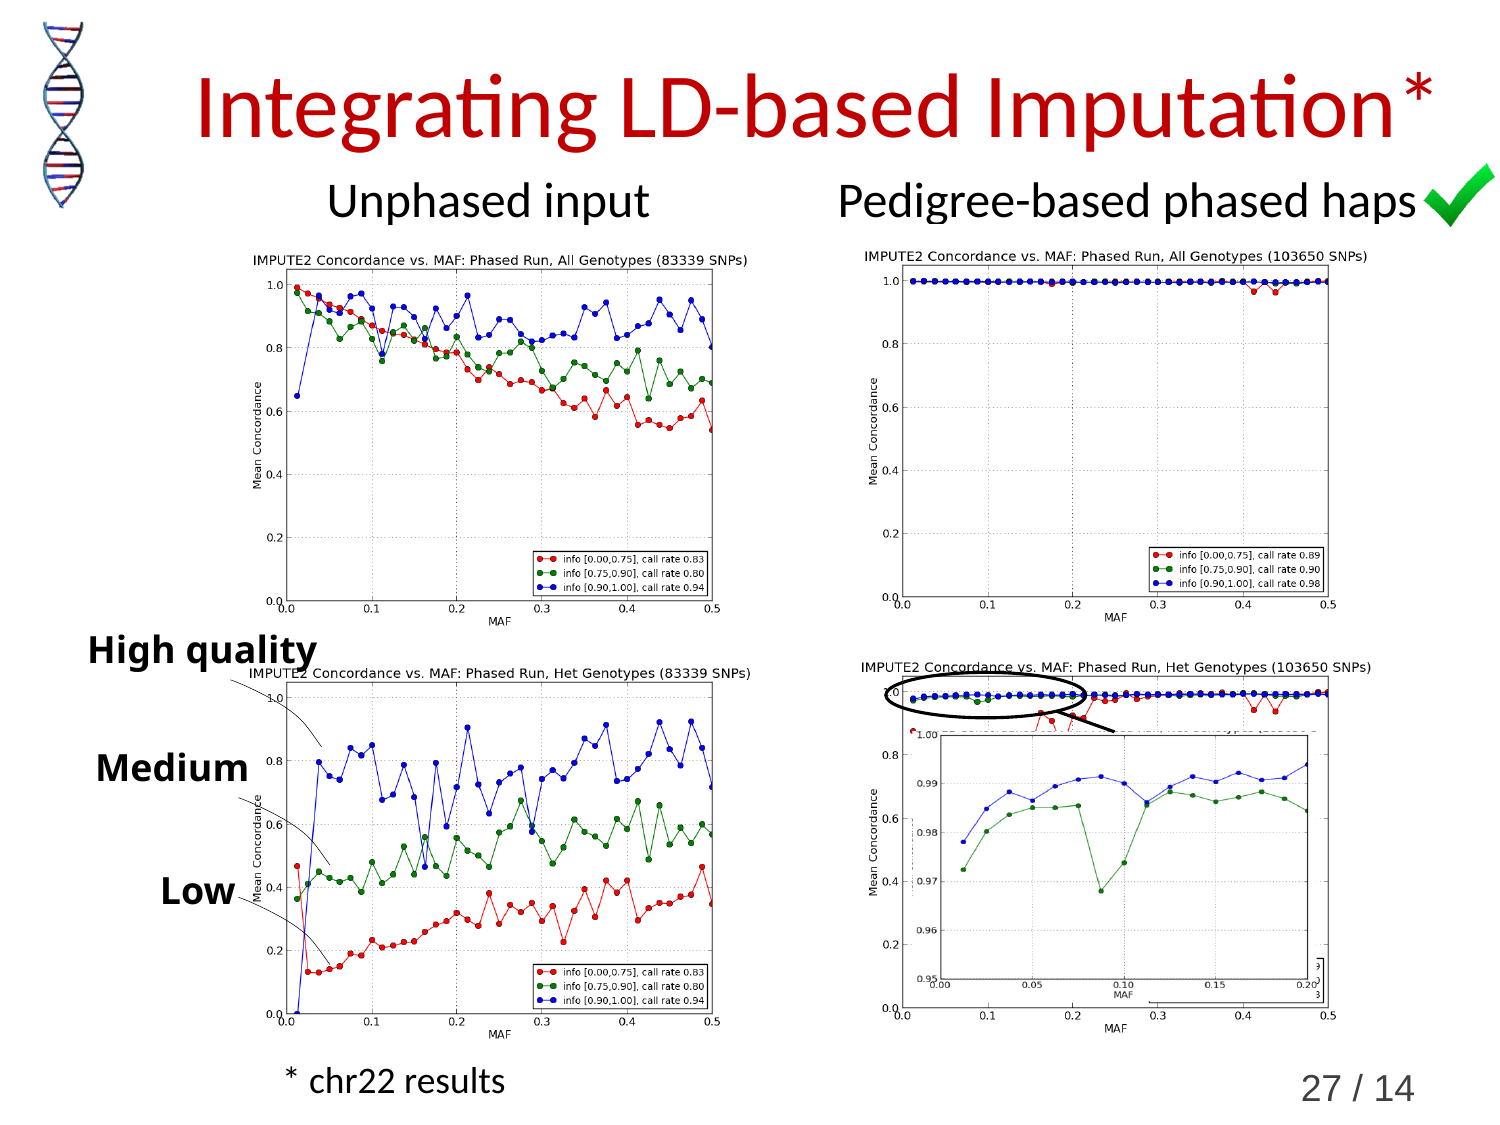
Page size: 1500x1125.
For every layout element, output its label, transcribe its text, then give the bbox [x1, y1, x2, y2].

text_box Low [145, 859, 212, 920]
text_box High quality [72, 618, 348, 679]
title Integrating LD-based Imputation* [144, 7, 1495, 195]
text_box Medium [80, 736, 212, 797]
picture [217, 656, 767, 1055]
picture [1423, 162, 1495, 227]
picture [217, 250, 767, 643]
text_box Pedigree-based phased haps [804, 159, 1451, 255]
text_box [1056, 710, 1115, 733]
picture [834, 652, 1383, 1050]
picture [834, 223, 1383, 638]
text_box Unphased input [311, 160, 666, 236]
picture [25, 0, 127, 232]
text_box * chr22 results [267, 1063, 623, 1121]
